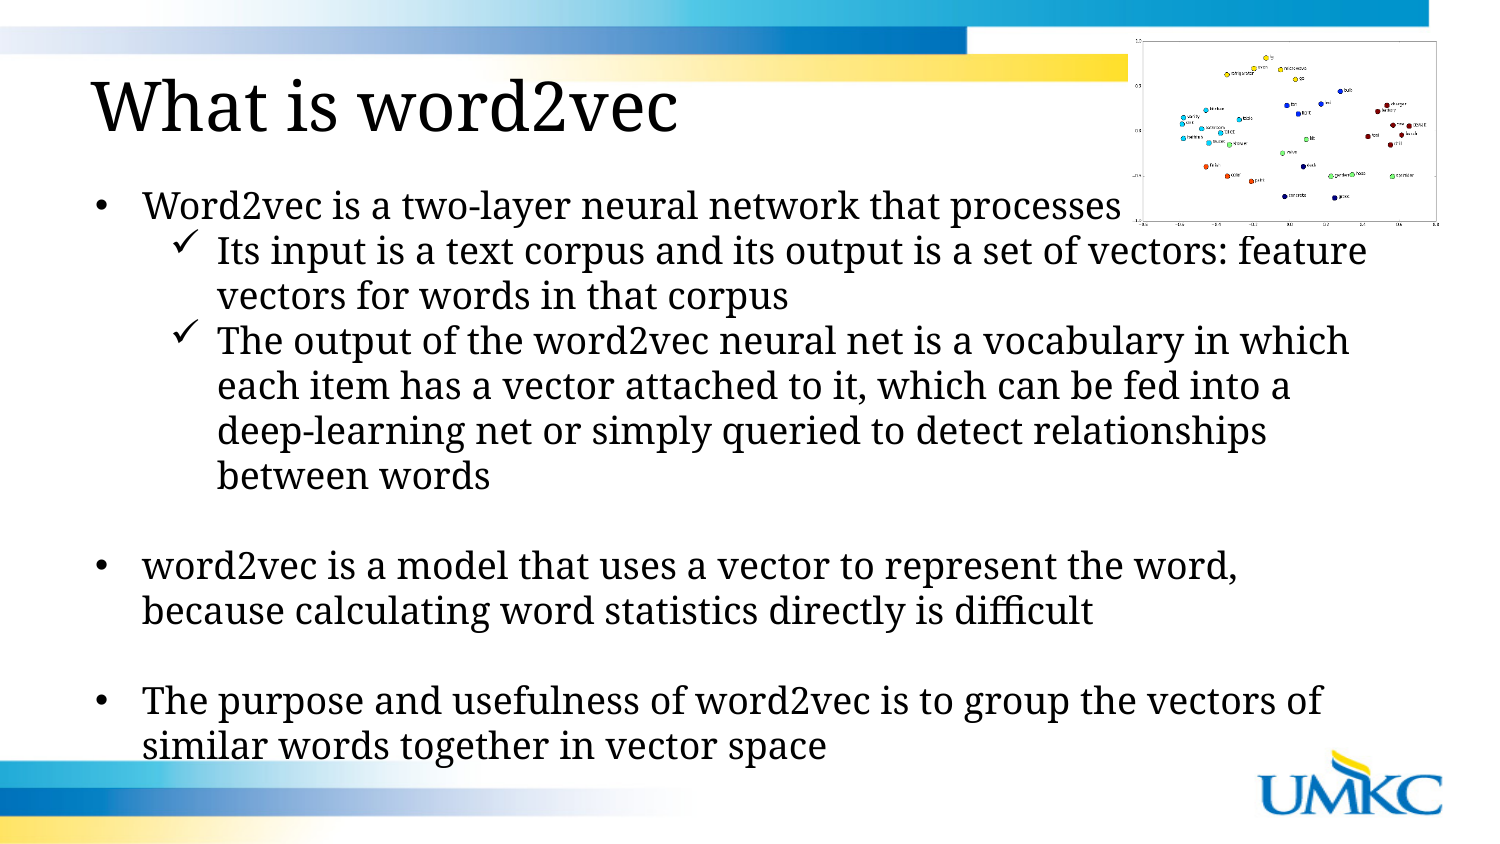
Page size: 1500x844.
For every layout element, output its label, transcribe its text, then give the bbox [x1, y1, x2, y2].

text_box Word2vec is a two-layer neural network that processes text Its input is a text corpus and its output is a set of vectors: feature vectors for words in that corpus The output of the word2vec neural net is a vocabulary in which each item has a vector attached to it, which can be fed into a deep-learning net or simply queried to detect relationships between words word2vec is a model that uses a vector to represent the word, because calculating word statistics directly is difficult The purpose and usefulness of word2vec is to group the vectors of similar words together in vector space [80, 174, 1393, 775]
text_box What is word2vec [74, 33, 1127, 175]
picture [0, 0, 1500, 844]
